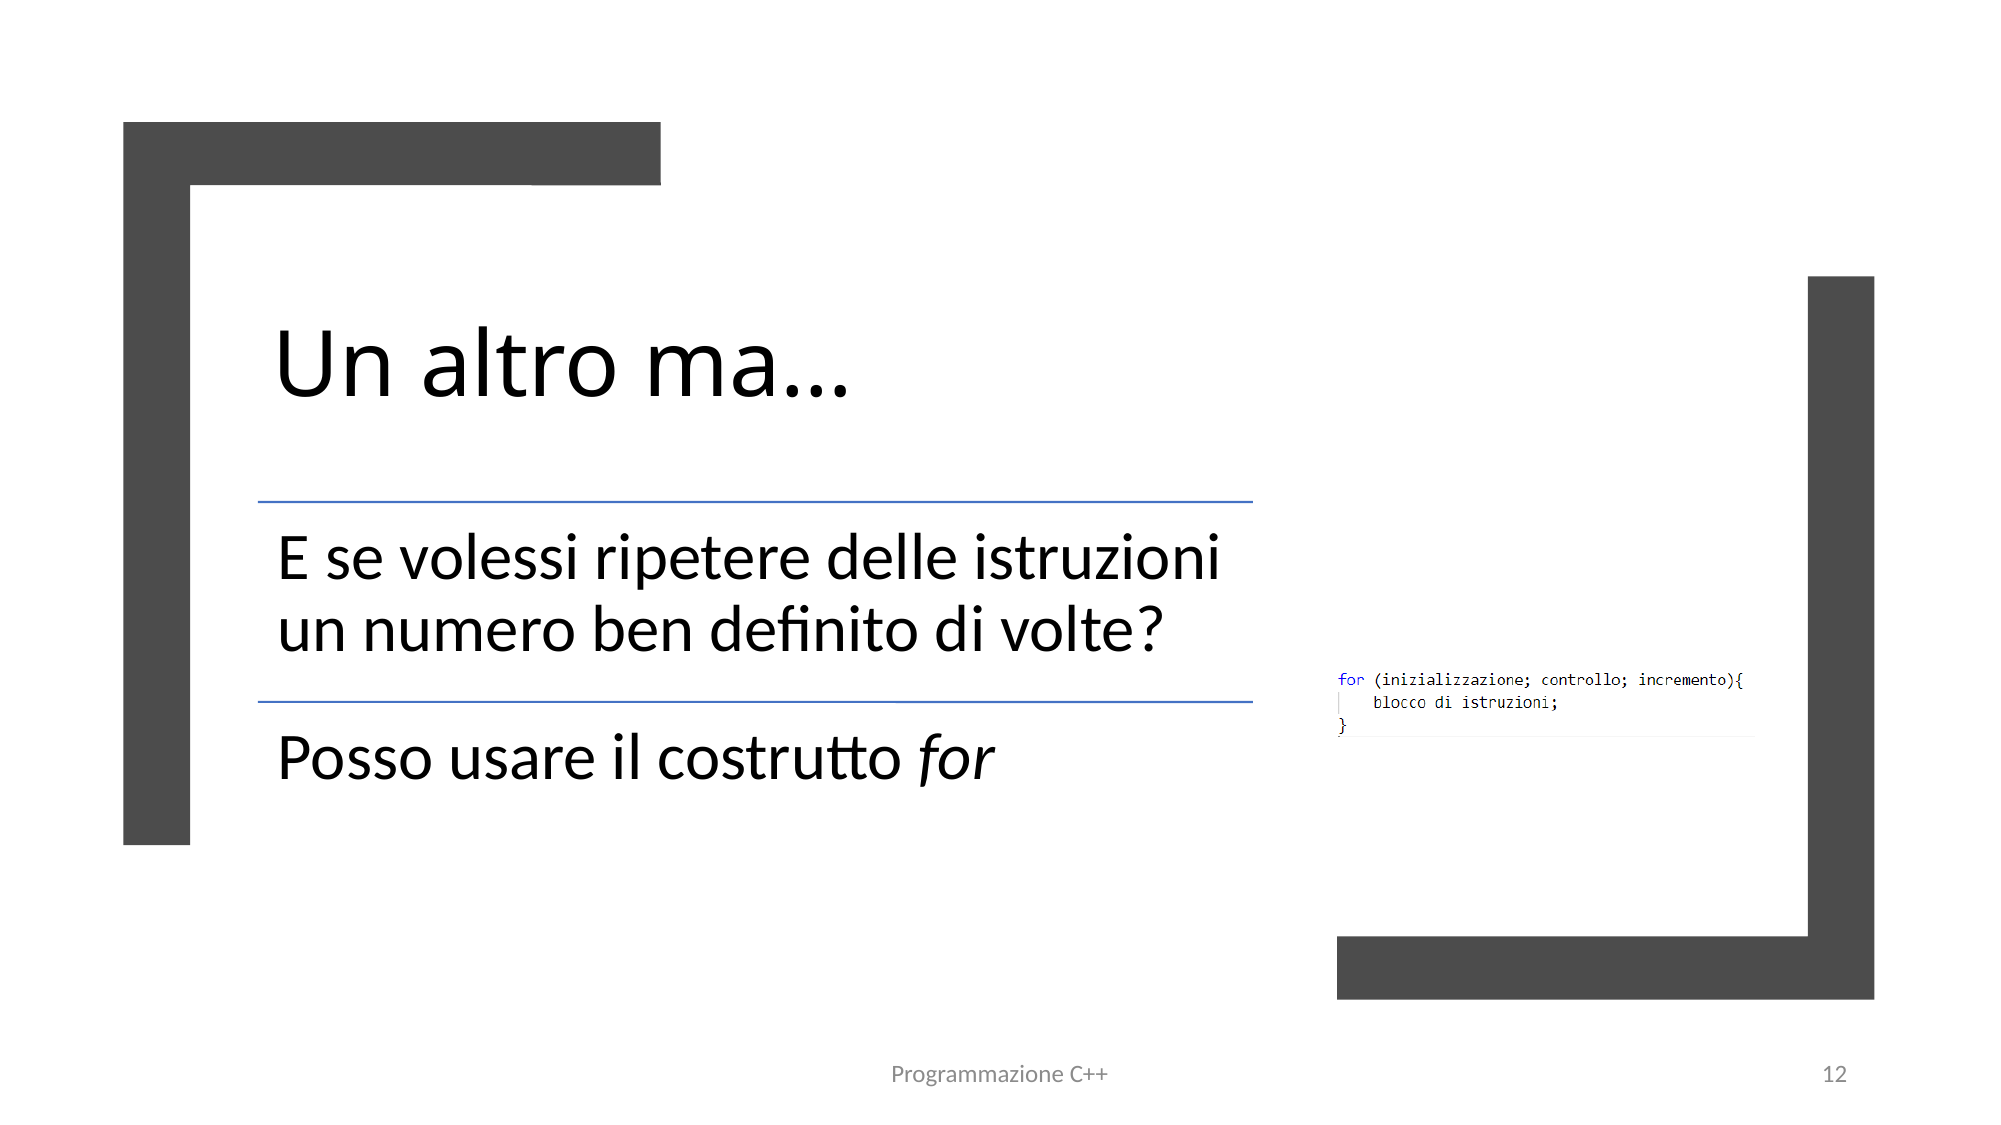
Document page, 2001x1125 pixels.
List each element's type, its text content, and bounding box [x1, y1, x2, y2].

picture [1337, 670, 1755, 737]
text_box [123, 122, 661, 846]
title Un altro ma… [257, 258, 1755, 476]
footer Programmazione C++ [662, 1042, 1338, 1103]
slide_number 7 [1412, 1042, 1863, 1103]
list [257, 501, 1253, 902]
text_box [1337, 276, 1875, 1000]
